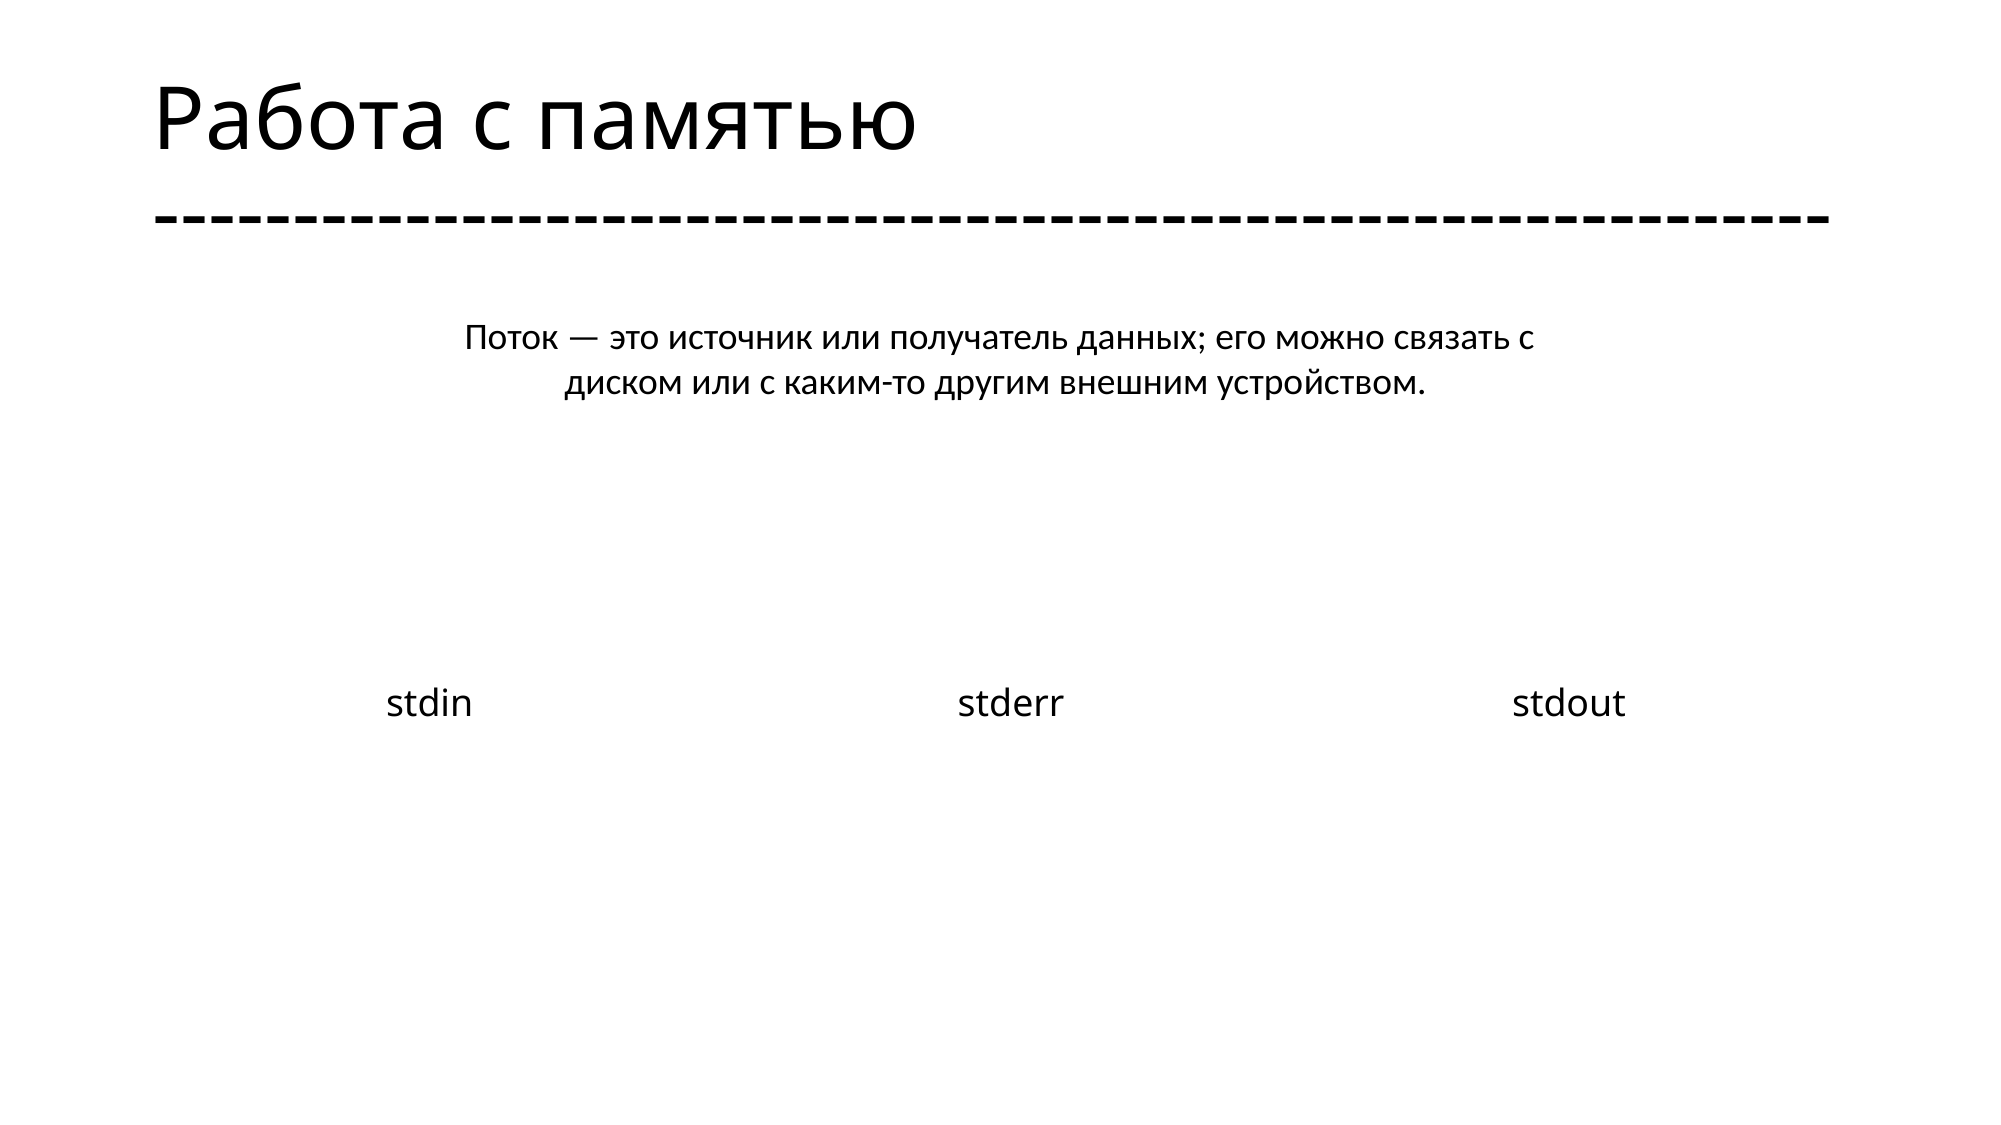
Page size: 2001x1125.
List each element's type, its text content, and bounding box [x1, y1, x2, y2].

text_box stdout [1497, 671, 1641, 731]
title Работа с памятью ------------------------------------------------------------ [137, 59, 1863, 278]
text_box Поток — это источник или получатель данных; его можно связать с диском или с каким-то другим внешним устройством. [429, 304, 1570, 410]
text_box stderr [942, 671, 1080, 731]
text_box stdin [371, 671, 489, 731]
